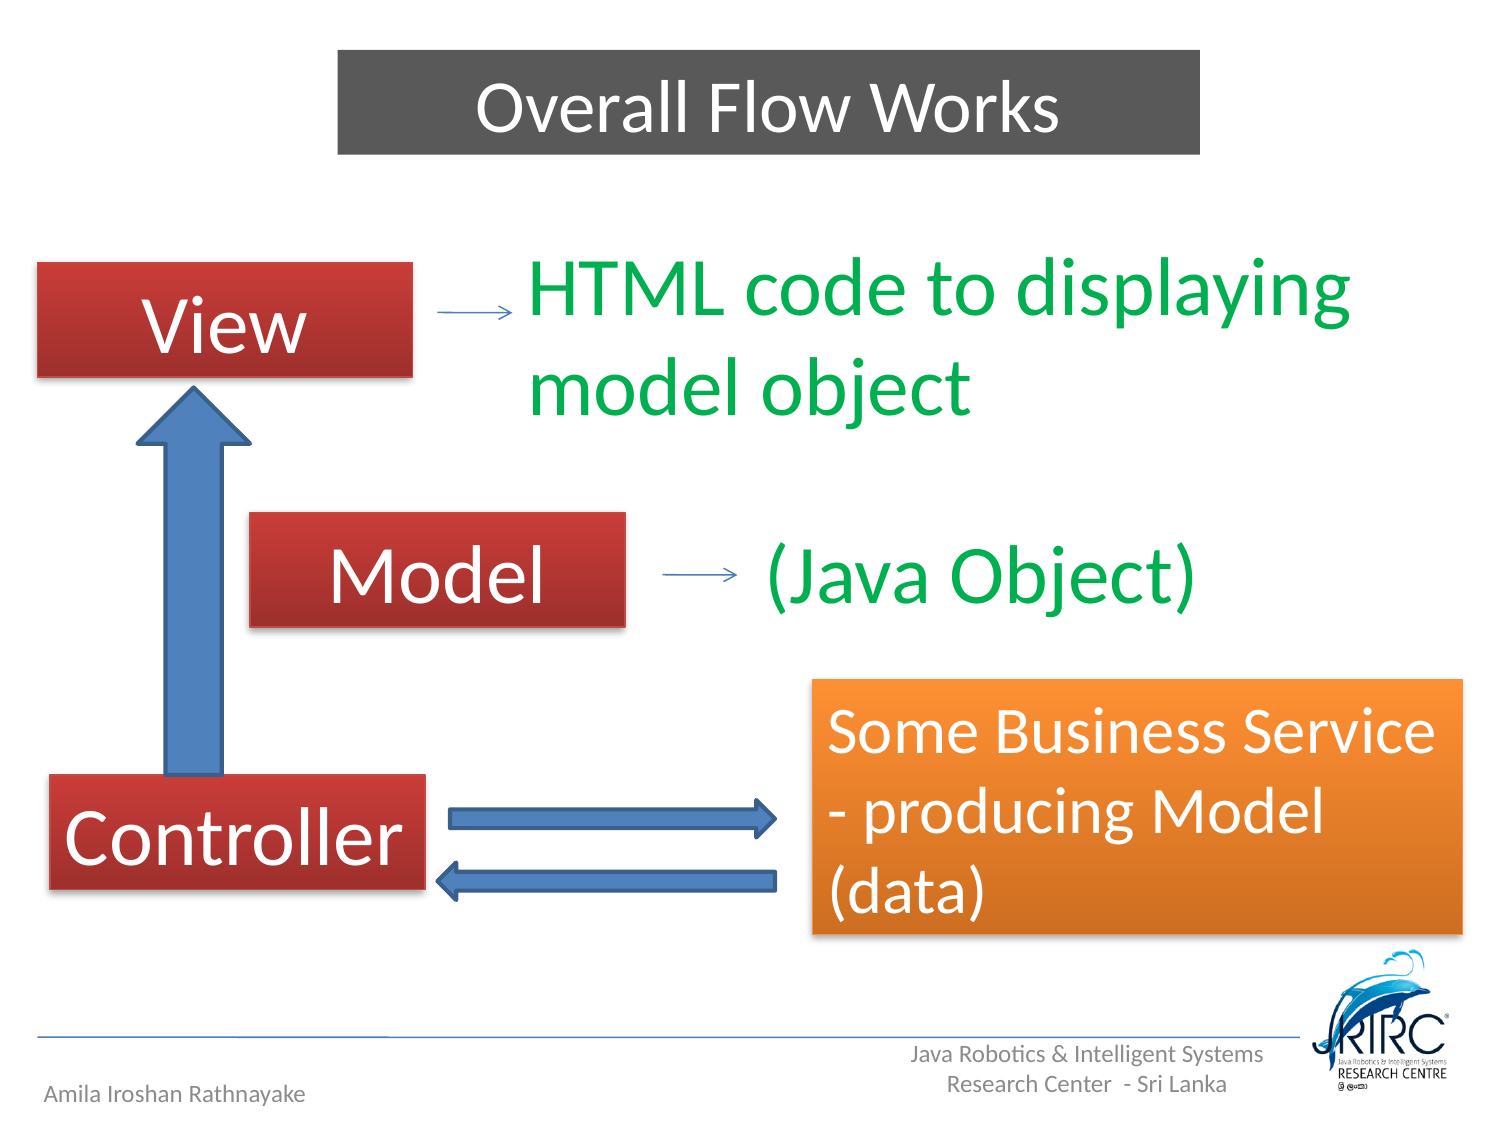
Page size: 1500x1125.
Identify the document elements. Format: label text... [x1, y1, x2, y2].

text_box (Java Object) [750, 512, 1500, 628]
text_box [447, 798, 778, 840]
text_box View [37, 262, 413, 378]
text_box Model [249, 512, 626, 628]
footer Java Robotics & Intelligent Systems Research Center - Sri Lanka [849, 1037, 1310, 1098]
text_box [135, 385, 252, 778]
text_box Overall Flow Works [337, 49, 1200, 155]
text_box Controller [49, 774, 426, 890]
text_box Some Business Service - producing Model (data) [812, 679, 1463, 935]
picture [1312, 949, 1450, 1091]
text_box Amila Iroshan Rathnayake [0, 1062, 413, 1123]
text_box [435, 860, 778, 902]
text_box HTML code to displaying model object [512, 224, 1500, 440]
